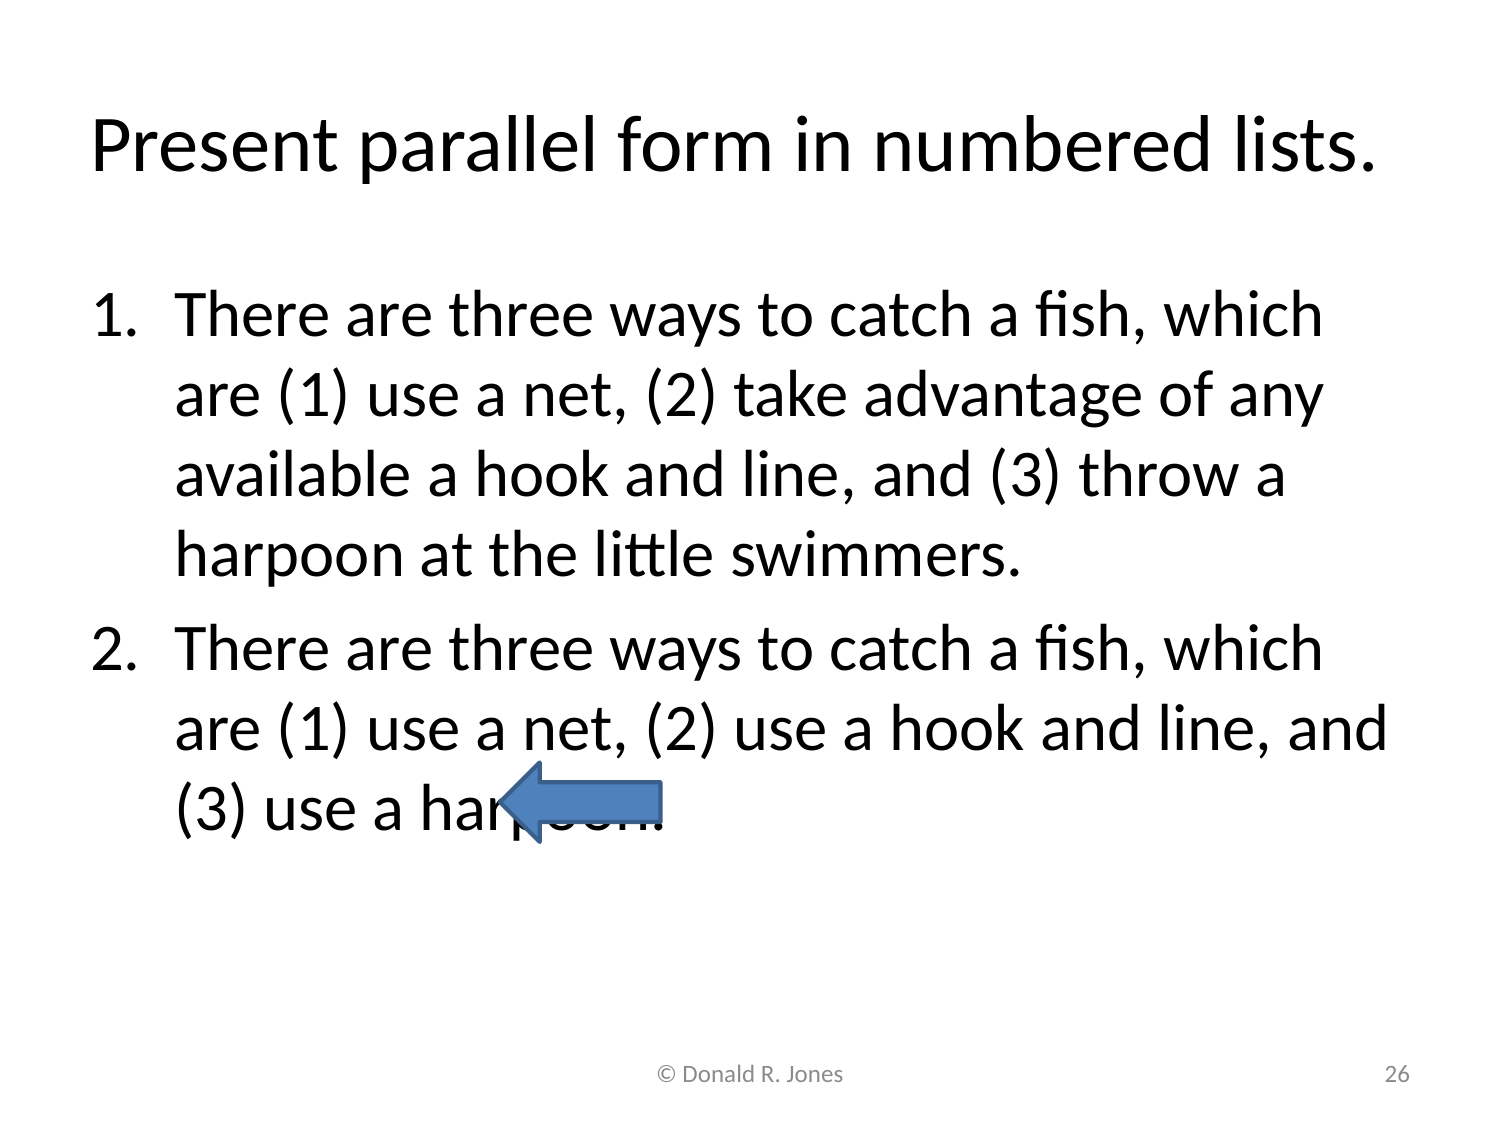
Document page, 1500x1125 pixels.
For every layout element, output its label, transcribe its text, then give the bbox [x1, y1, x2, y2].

footer © Donald R. Jones [512, 1042, 988, 1103]
slide_number 26 [1074, 1042, 1425, 1103]
text_box [497, 760, 663, 844]
title Present parallel form in numbered lists. [75, 45, 1425, 233]
list There are three ways to catch a fish, which are (1) use a net, (2) take advantage of any available a hook and line, and (3) throw a harpoon at the little swimmers. There are three ways to catch a fish, which are (1) use a net, (2) use a hook and line, and (3) use a harpoon. [75, 262, 1425, 1005]
